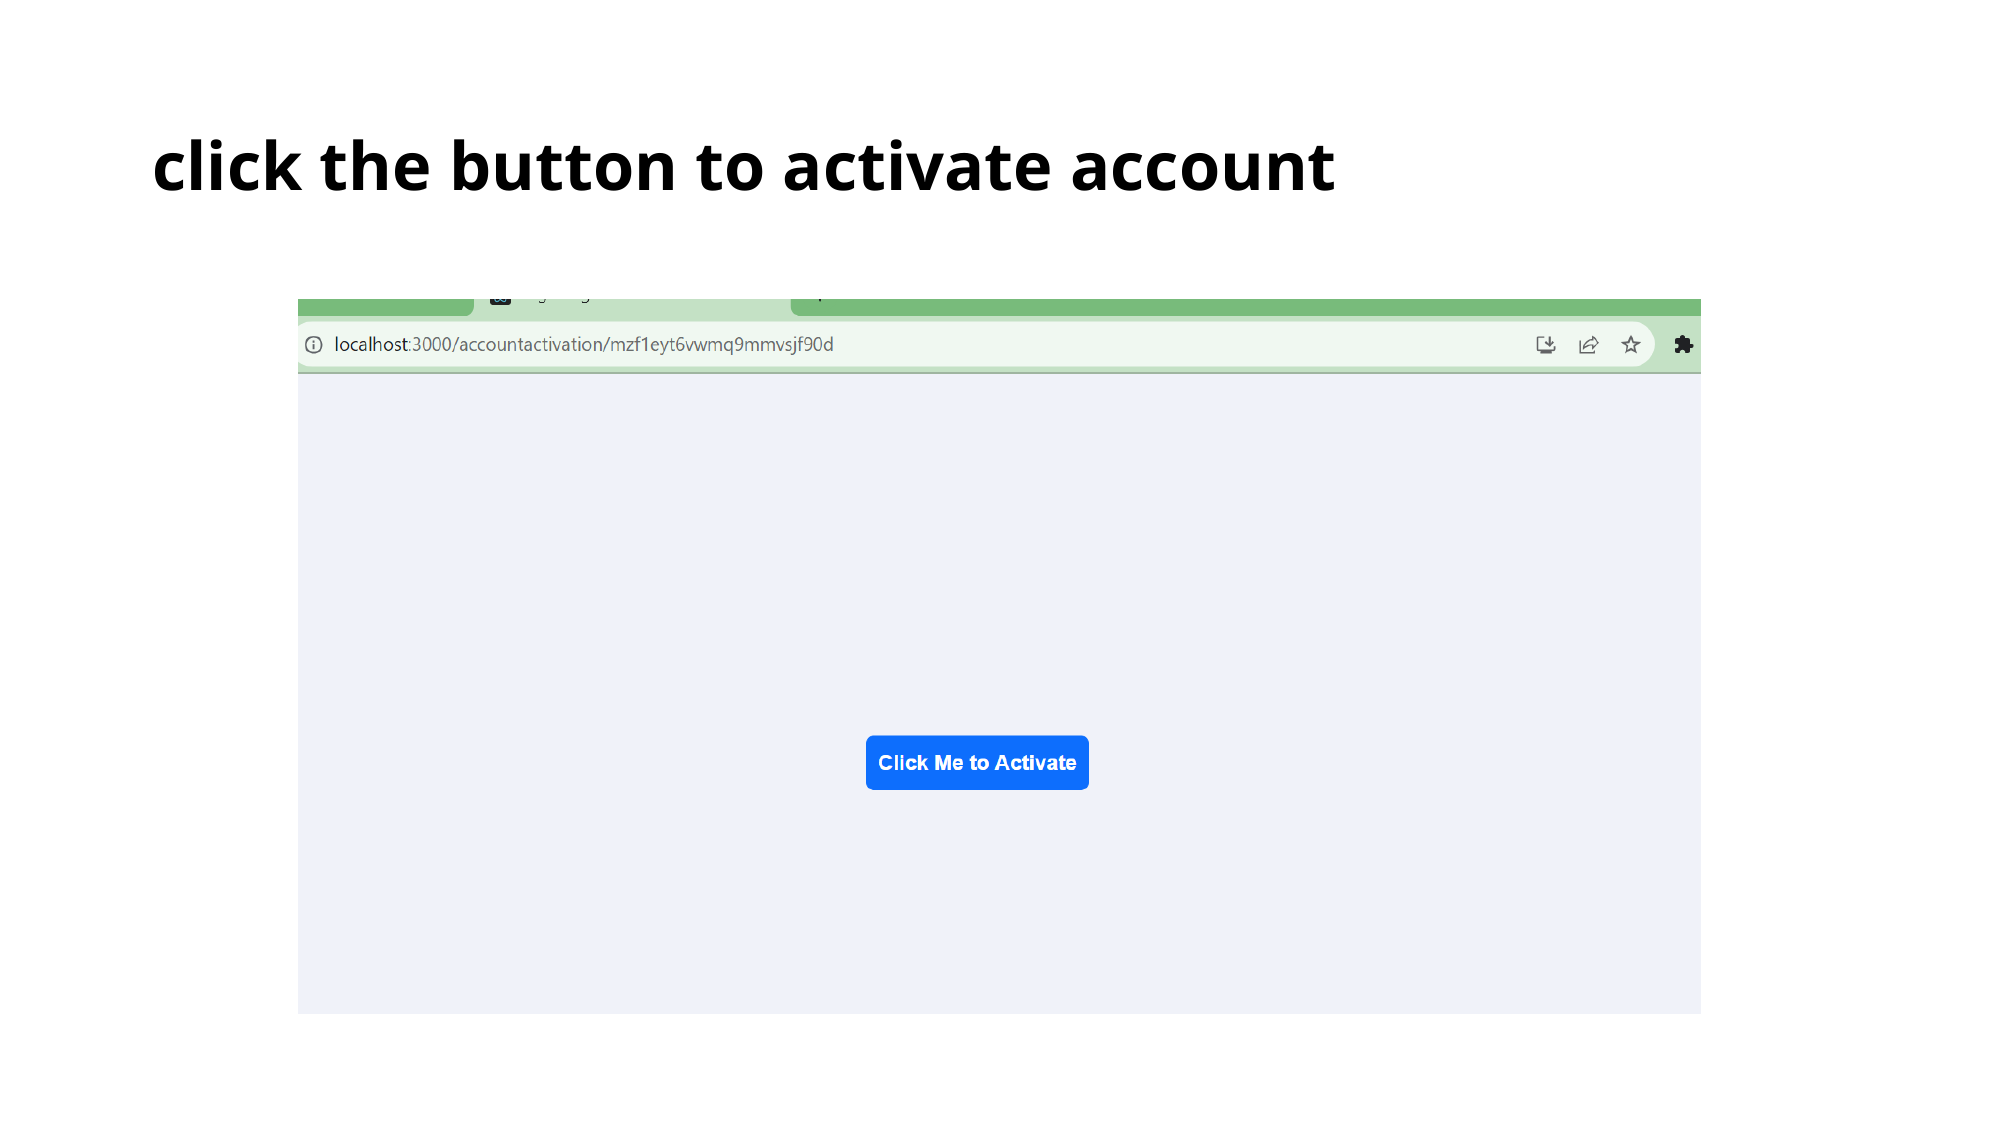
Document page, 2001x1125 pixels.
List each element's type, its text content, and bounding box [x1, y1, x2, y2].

title click the button to activate account [137, 59, 1863, 278]
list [298, 299, 1701, 1014]
